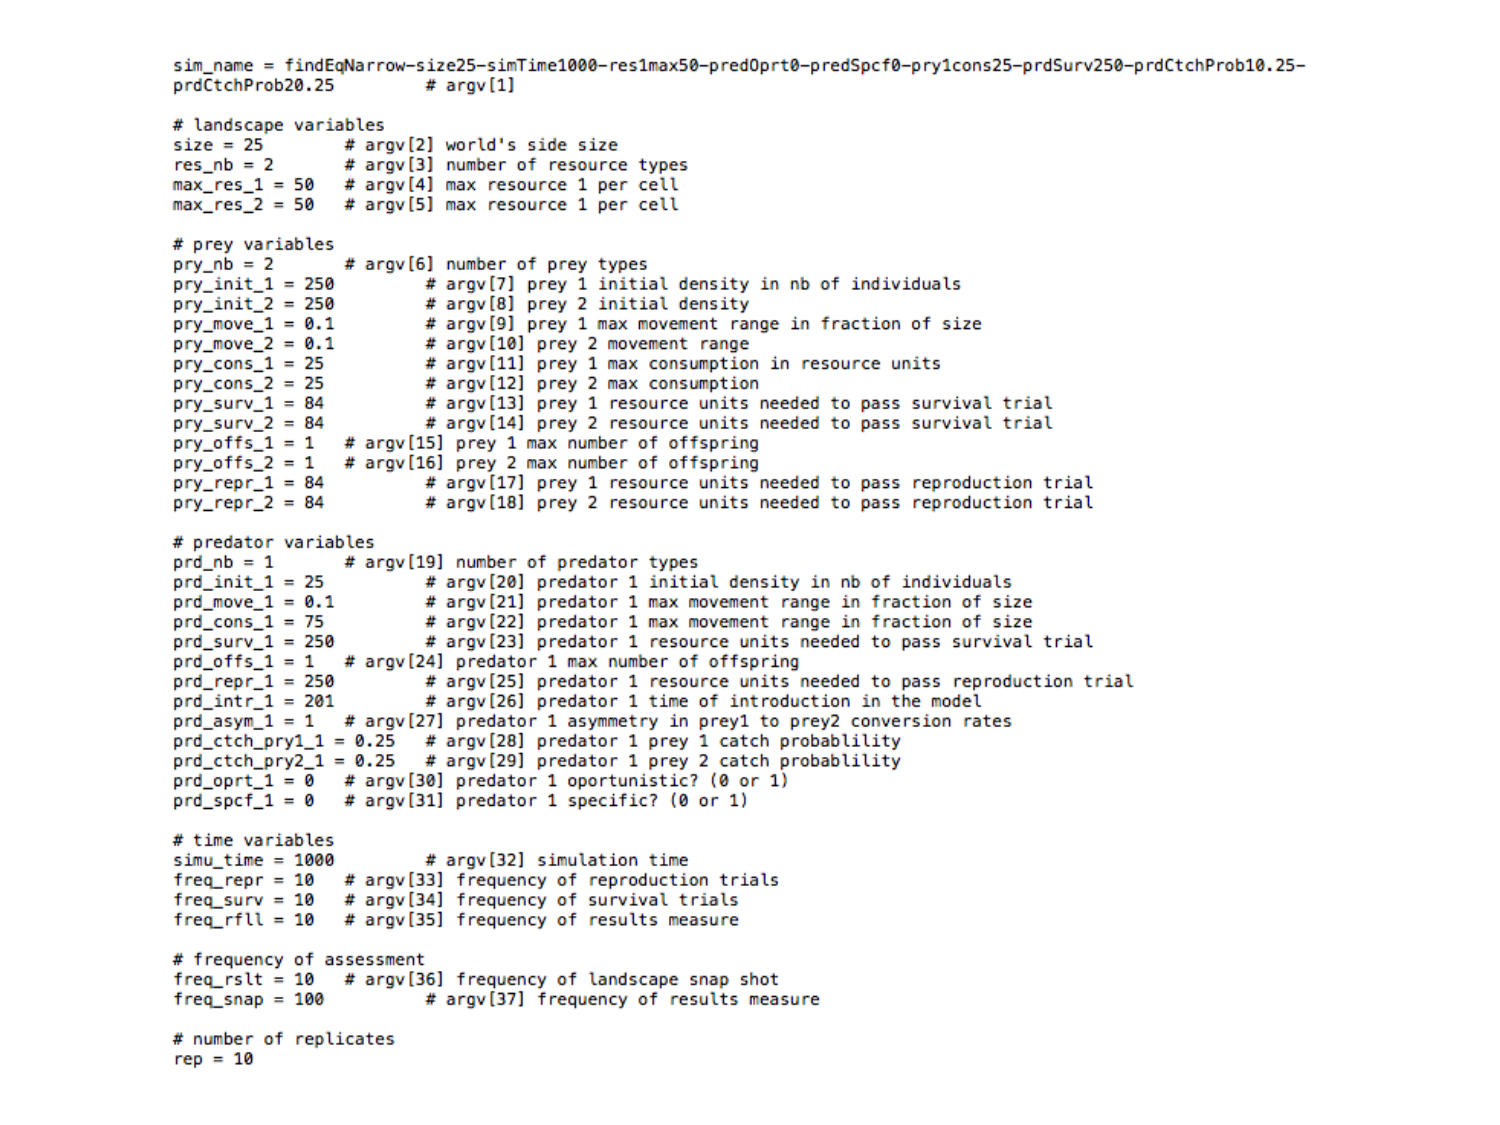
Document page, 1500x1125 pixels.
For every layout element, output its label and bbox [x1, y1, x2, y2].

list [167, 53, 1334, 1077]
